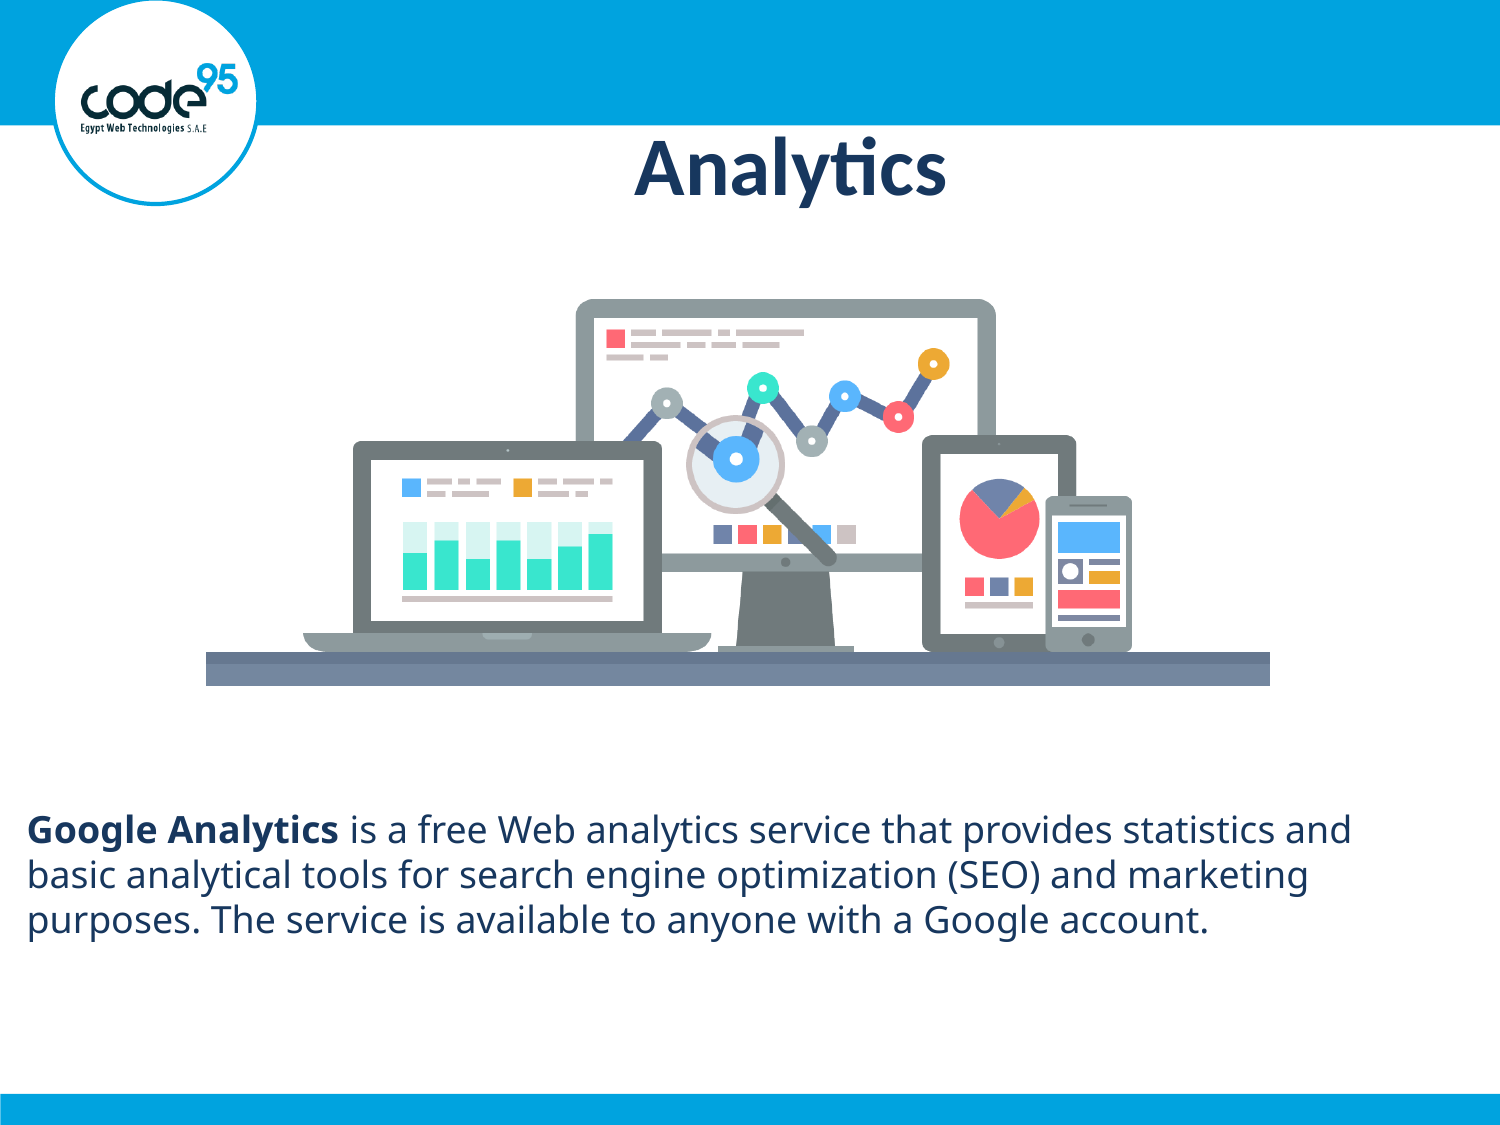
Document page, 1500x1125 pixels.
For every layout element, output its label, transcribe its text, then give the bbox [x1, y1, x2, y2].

text_box Analytics [312, 104, 1139, 298]
picture [71, 46, 242, 145]
text_box Google Analytics is a free Web analytics service that provides statistics and basic analytical tools for search engine optimization (SEO) and marketing purposes. The service is available to anyone with a Google account. [11, 798, 1465, 984]
picture [206, 299, 1270, 687]
